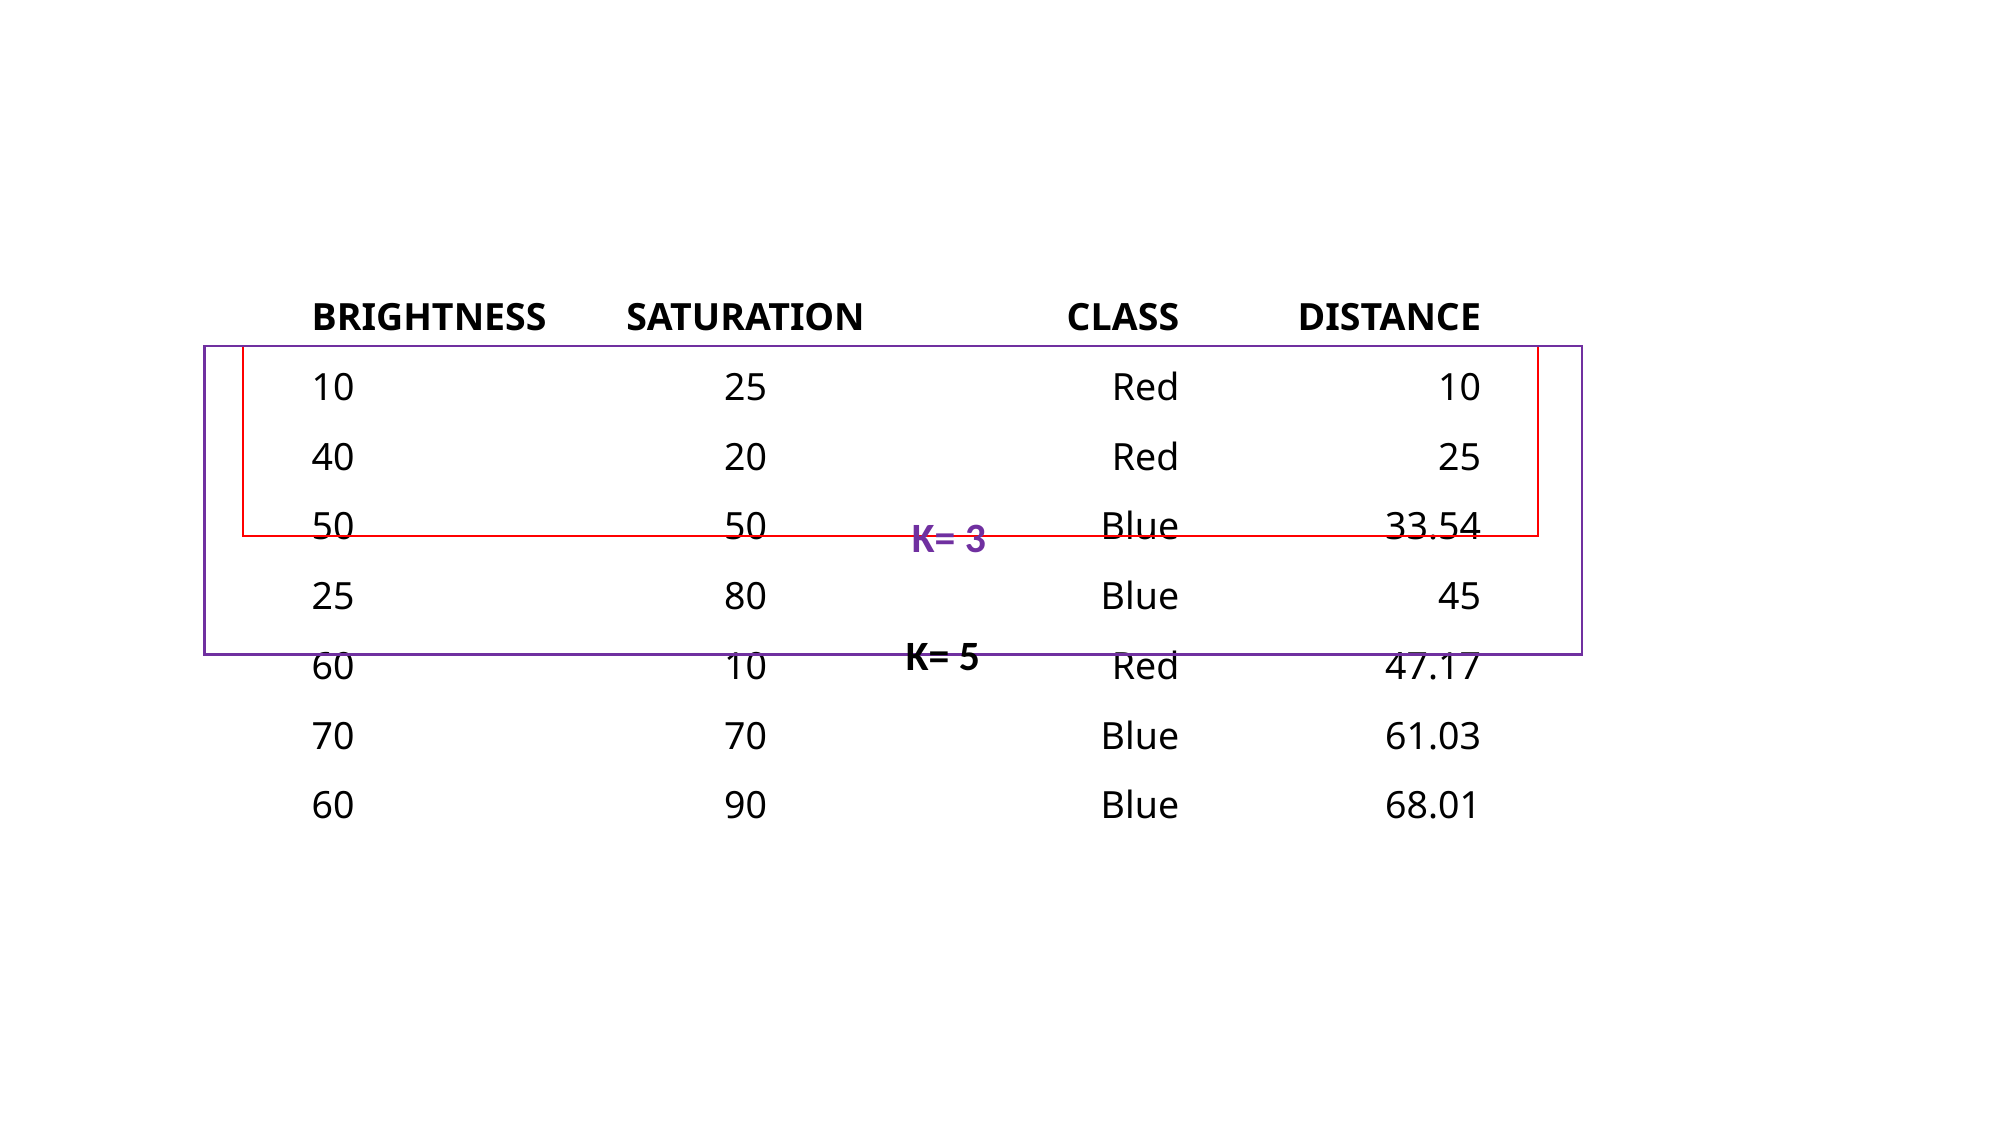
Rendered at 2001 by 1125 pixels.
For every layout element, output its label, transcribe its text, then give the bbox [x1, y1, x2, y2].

table_cell Blue [896, 770, 1198, 839]
text_box K= 5 [891, 621, 995, 687]
table_cell 70 [293, 700, 595, 770]
table_cell 60 [293, 656, 595, 700]
table_cell 10 [595, 656, 896, 700]
table_cell 61.03 [1198, 700, 1500, 770]
table_cell 90 [595, 770, 896, 839]
table_header DISTANCE [1198, 281, 1500, 345]
table_cell Red [896, 656, 1198, 700]
table_cell Blue [896, 700, 1198, 770]
table_cell 60 [293, 770, 595, 839]
table_header CLASS [896, 281, 1198, 345]
table_cell 70 [595, 700, 896, 770]
text_box K= 3 [897, 503, 1001, 569]
table_header BRIGHTNESS [293, 281, 595, 345]
table_cell 47.17 [1198, 656, 1500, 700]
table_header SATURATION [595, 281, 896, 345]
table_cell 68.01 [1198, 770, 1500, 839]
text_box [203, 345, 1583, 656]
